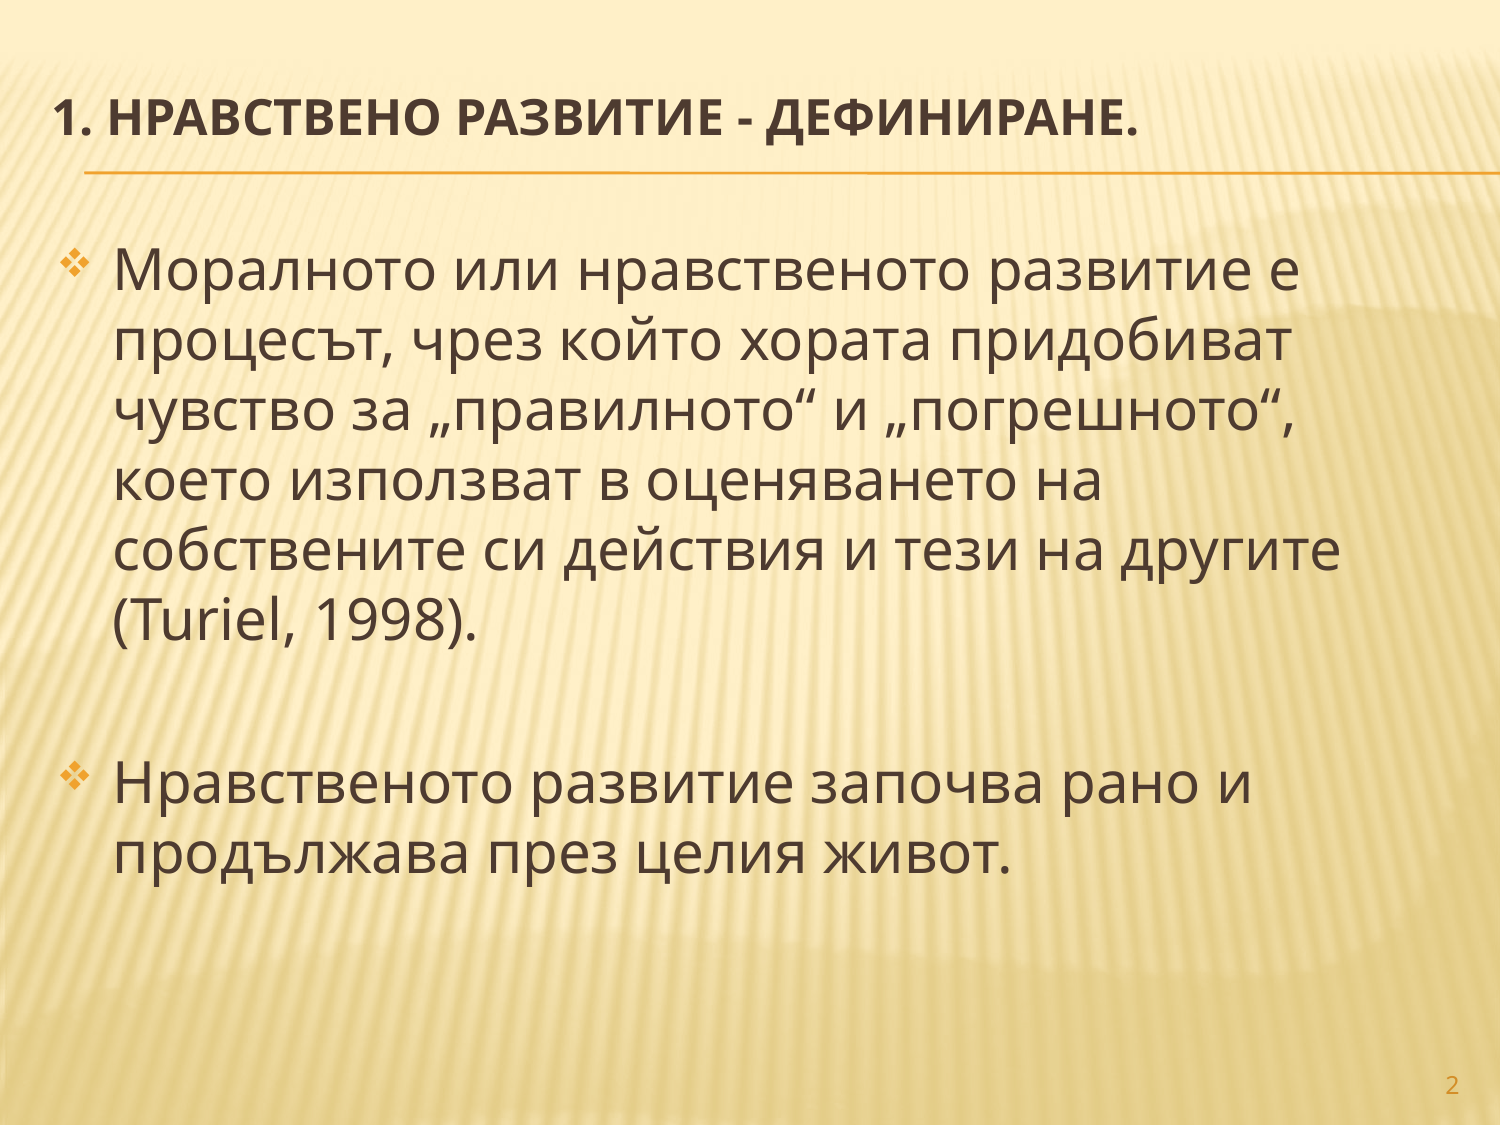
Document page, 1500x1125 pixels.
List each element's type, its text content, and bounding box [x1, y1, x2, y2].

slide_number 2 [1350, 1061, 1475, 1103]
text_box 1. НРАВСТВЕНО РАЗВИТИЕ - ДЕФИНИРАНЕ. [36, 78, 1462, 225]
list Моралното или нравственото развитие е процесът, чрез който хората придобиват чувство за „правилното“ и „погрешното“, което използват в оценяването на собствените си действия и тези на другите (Turiel, 1998). Нравственото развитие започва рано и продължава през целия живот. [41, 224, 1467, 988]
